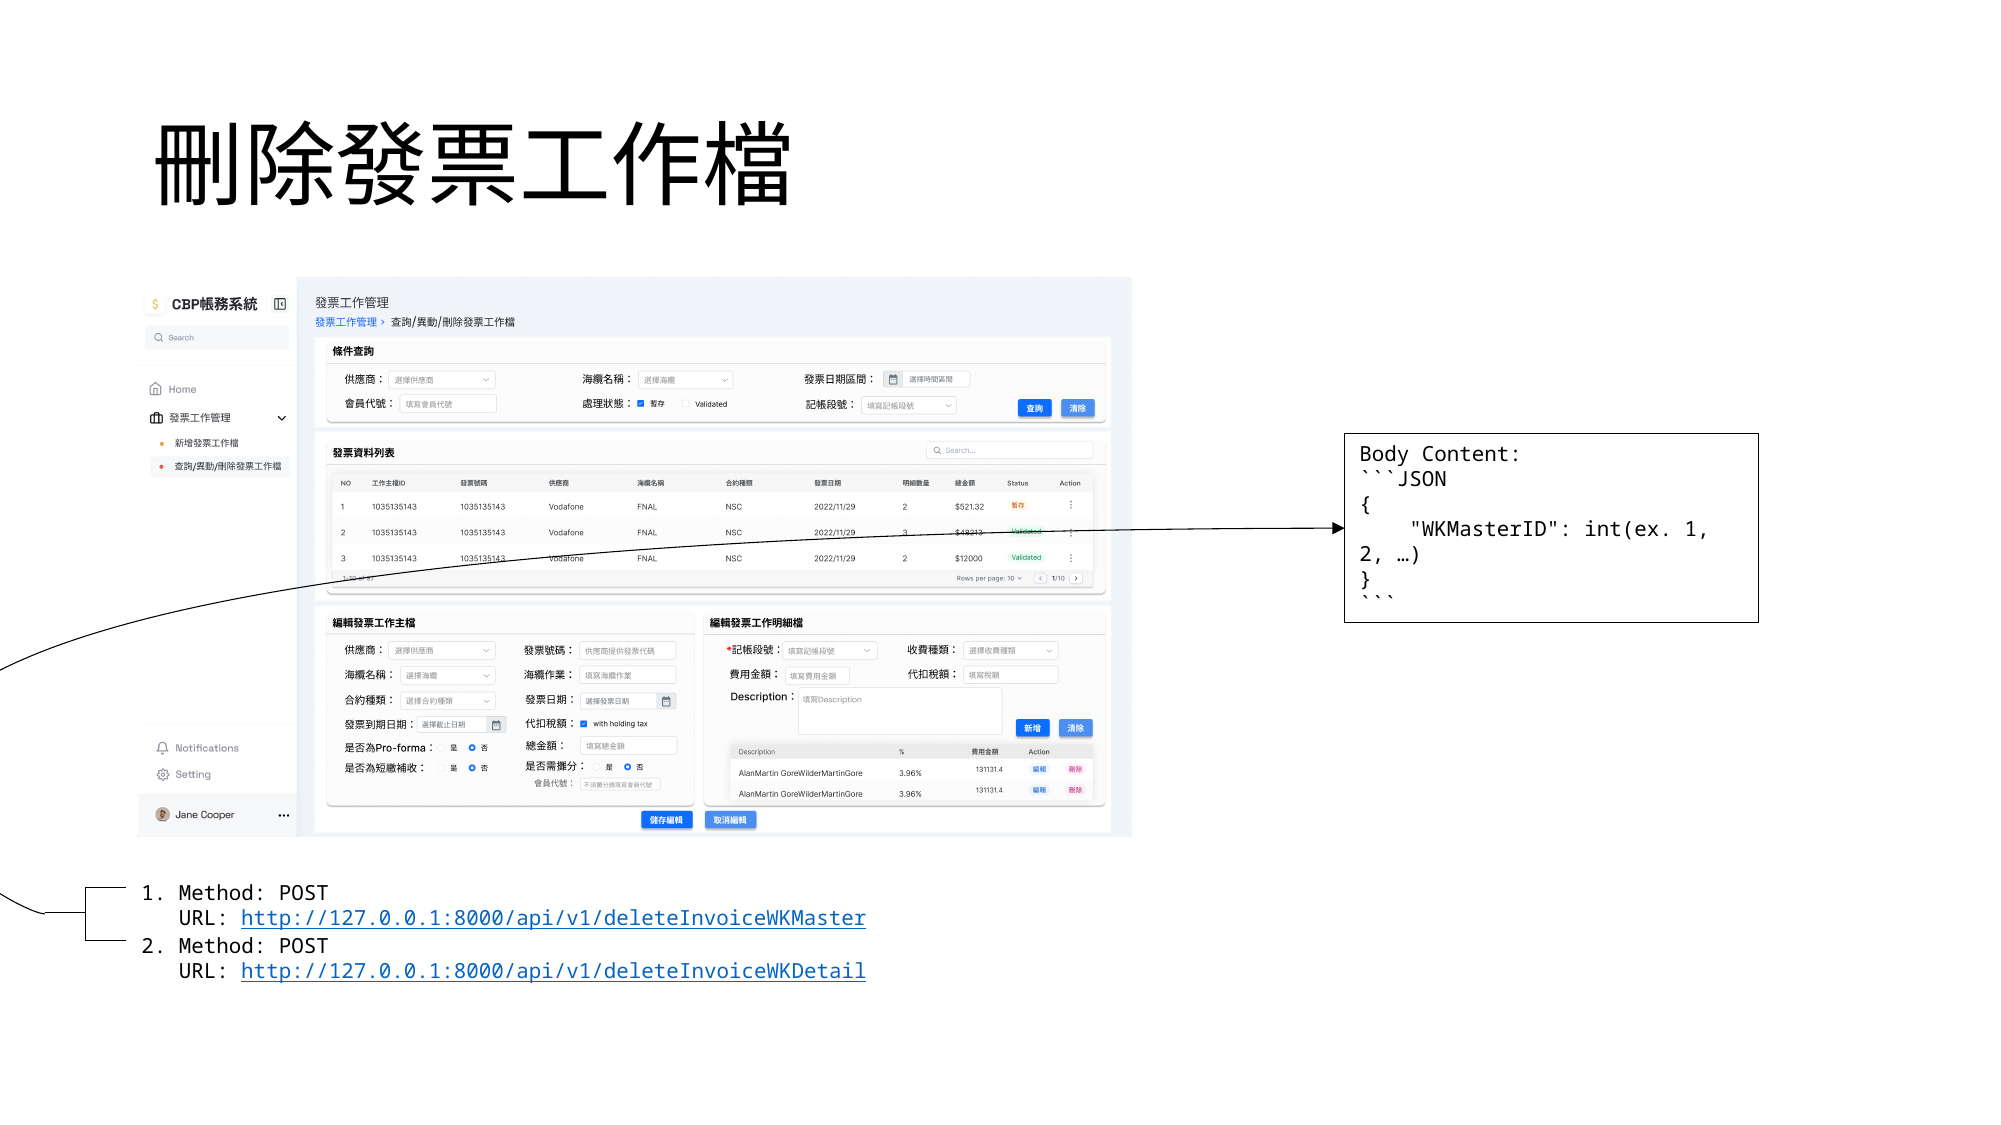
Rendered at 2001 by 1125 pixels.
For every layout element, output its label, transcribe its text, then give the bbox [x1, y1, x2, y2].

text_box [85, 913, 127, 941]
text_box Body Content: ```JSON { "WKMasterID": int(ex. 1, 2, …) } ``` [1344, 433, 1759, 623]
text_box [44, 516, 1345, 913]
picture [137, 277, 1133, 516]
text_box Method: POST URL: http://127.0.0.1:8000/api/v1/deleteInvoiceWKMaster Method: POST URL: http://127.0.0.1:8000/api/v1/deleteInvoiceWKDetail [126, 872, 1552, 994]
title 刪除發票工作檔 [137, 59, 1863, 278]
